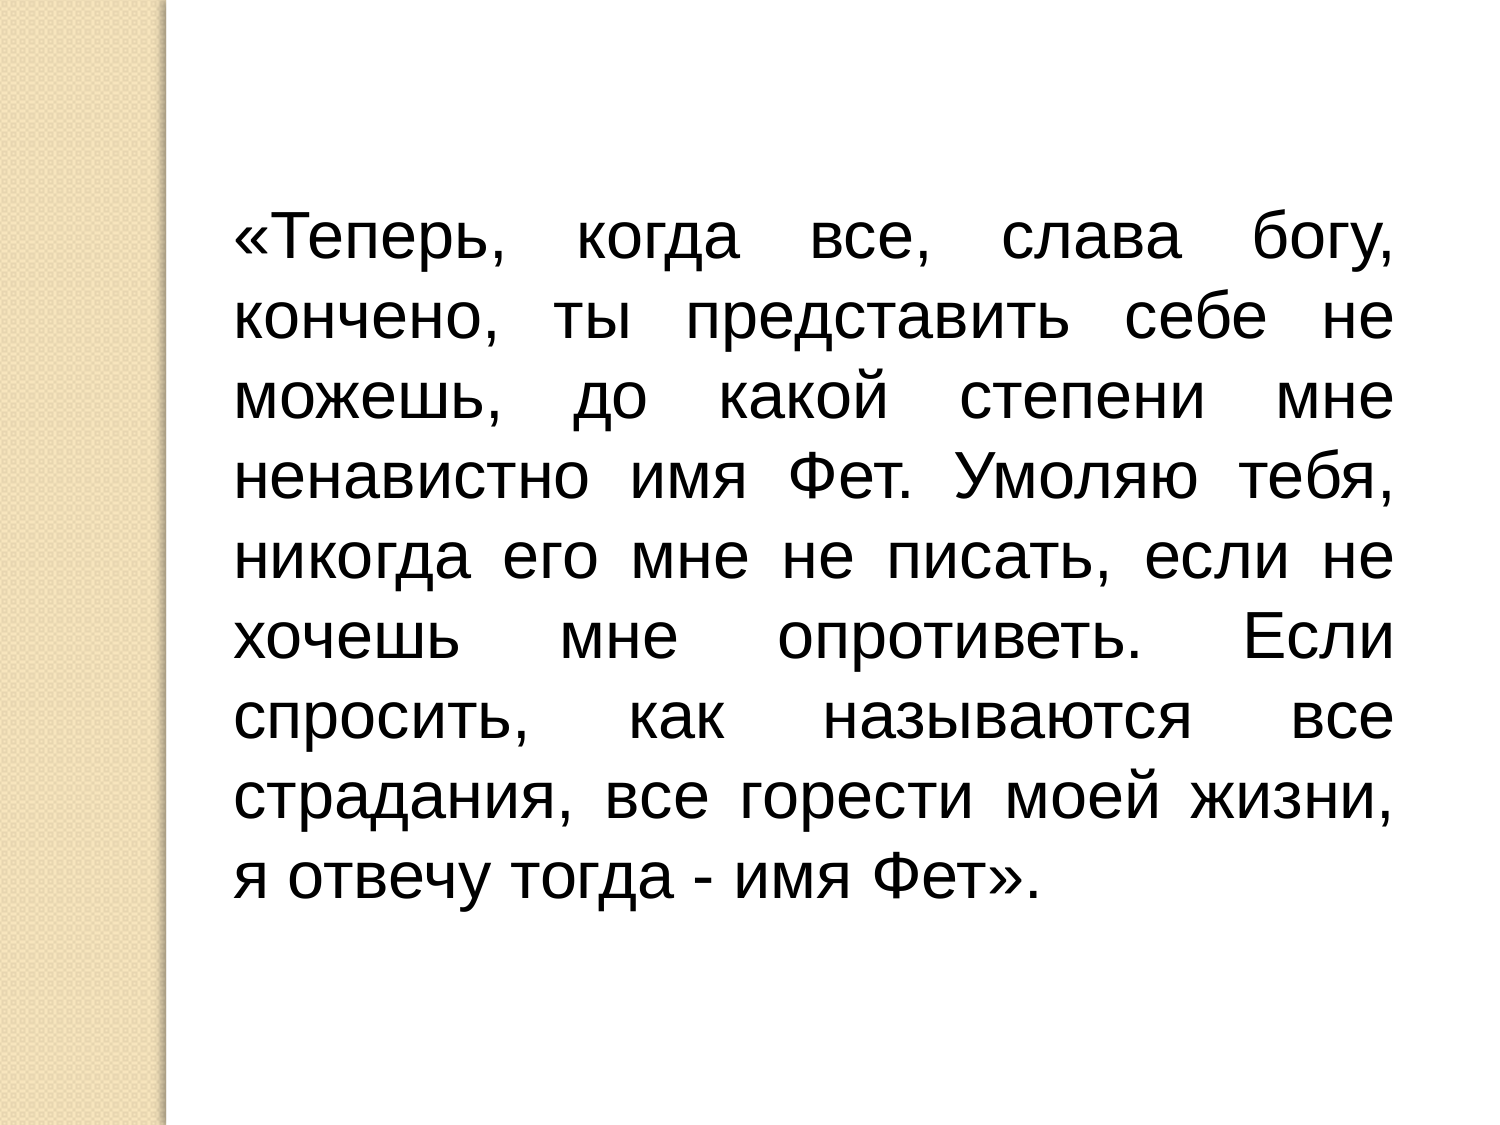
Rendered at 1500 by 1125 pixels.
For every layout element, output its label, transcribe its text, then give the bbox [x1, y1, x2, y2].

text_box «Теперь, когда все, слава богу, кончено, ты представить себе не можешь, до какой степени мне ненавистно имя Фет. Умоляю тебя, никогда его мне не писать, если не хочешь мне опротиветь. Если спросить, как называются все страдания, все горести моей жизни, я отвечу тогда - имя Фет». [218, 184, 1412, 919]
